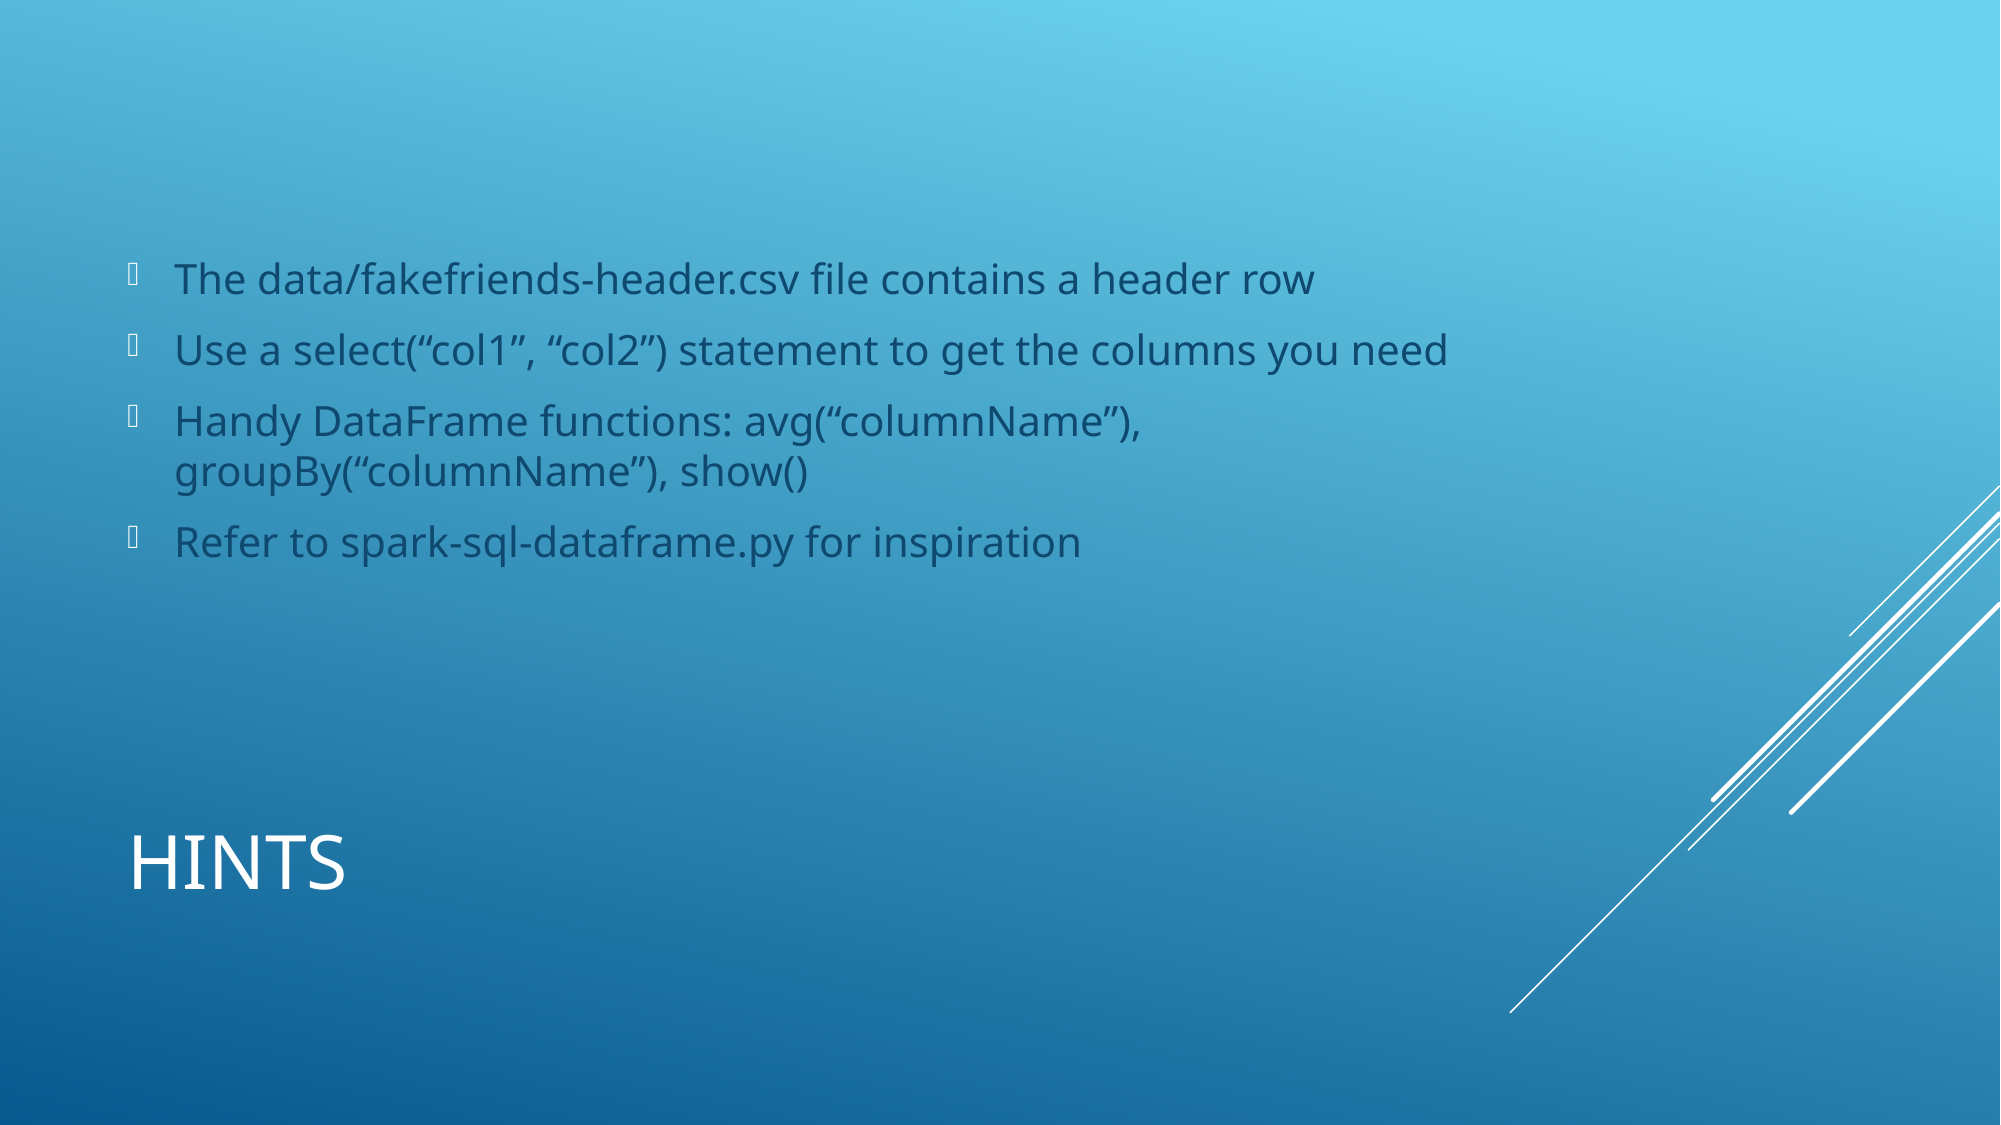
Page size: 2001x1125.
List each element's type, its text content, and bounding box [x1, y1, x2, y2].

title hints [112, 736, 1513, 984]
list The data/fakefriends-header.csv file contains a header row Use a select(“col1”, “col2”) statement to get the columns you need Handy DataFrame functions: avg(“columnName”), groupBy(“columnName”), show() Refer to spark-sql-dataframe.py for inspiration [112, 112, 1513, 706]
